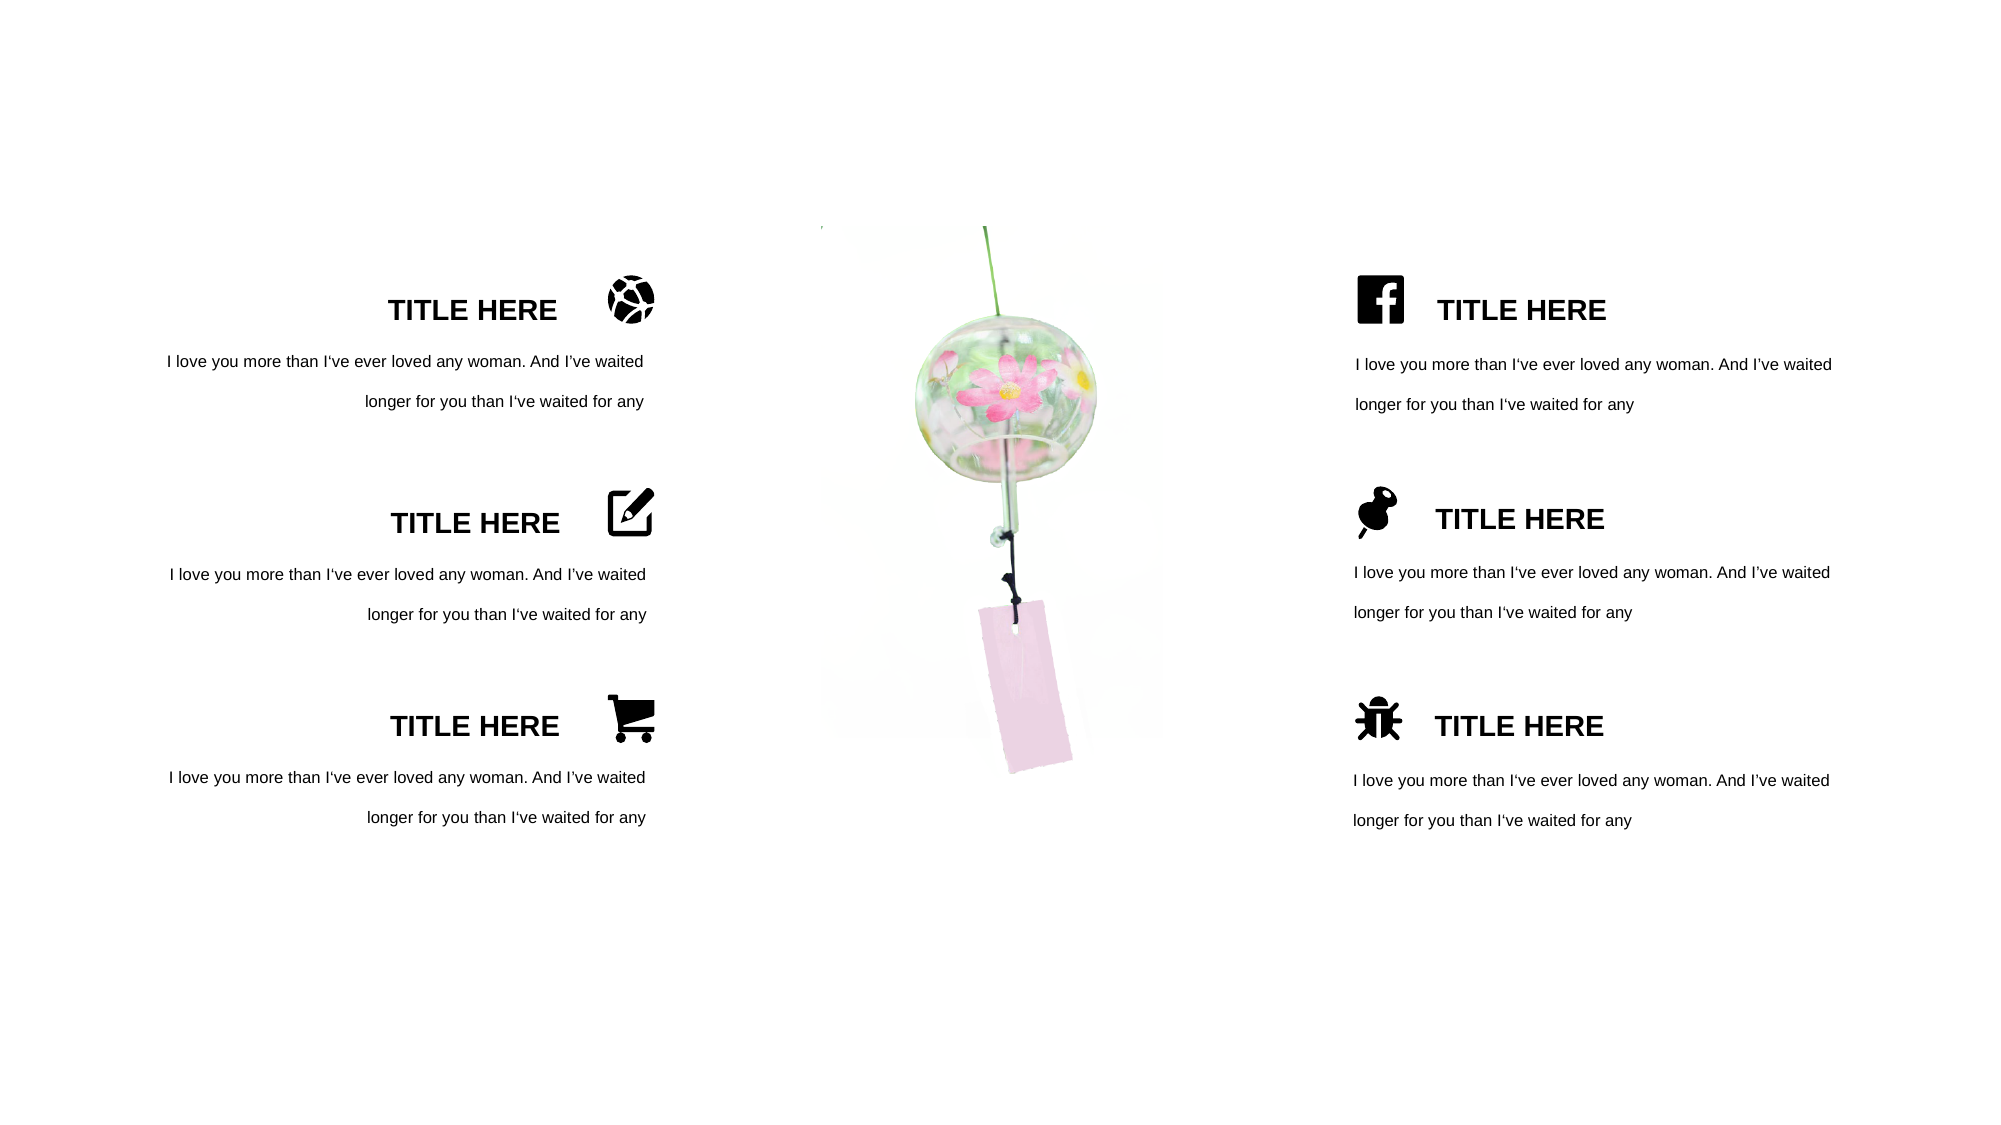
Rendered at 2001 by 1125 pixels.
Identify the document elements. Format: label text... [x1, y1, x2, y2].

text_box TITLE HERE [1420, 475, 1625, 543]
text_box [644, 306, 654, 320]
text_box TITLE HERE [375, 682, 579, 750]
text_box [625, 310, 642, 323]
text_box [623, 289, 640, 305]
text_box I love you more than I‘ve ever loved any woman. And I’ve waited longer for you than I‘ve waited for any [104, 739, 662, 835]
text_box [1369, 696, 1389, 707]
text_box TITLE HERE [1422, 266, 1626, 334]
text_box I love you more than I‘ve ever loved any woman. And I’ve waited longer for you than I‘ve waited for any [104, 536, 662, 631]
text_box [614, 300, 638, 322]
text_box [607, 288, 616, 312]
text_box [1357, 275, 1404, 324]
text_box [635, 281, 655, 305]
text_box [620, 488, 655, 523]
text_box I love you more than I‘ve ever loved any woman. And I’ve waited longer for you than I‘ve waited for any [1339, 534, 1897, 630]
picture [821, 185, 1164, 940]
text_box I love you more than I‘ve ever loved any woman. And I’ve waited longer for you than I‘ve waited for any [101, 323, 660, 419]
text_box TITLE HERE [375, 479, 580, 547]
text_box [1358, 486, 1398, 534]
text_box [1355, 702, 1403, 741]
text_box I love you more than I‘ve ever loved any woman. And I’ve waited longer for you than I‘ve waited for any [1338, 742, 1896, 837]
text_box TITLE HERE [373, 266, 577, 334]
text_box [607, 490, 652, 536]
text_box [607, 694, 655, 739]
text_box I love you more than I‘ve ever loved any woman. And I’ve waited longer for you than I‘ve waited for any [1340, 326, 1898, 422]
text_box TITLE HERE [1419, 682, 1624, 750]
text_box [622, 275, 643, 282]
text_box [612, 278, 627, 292]
